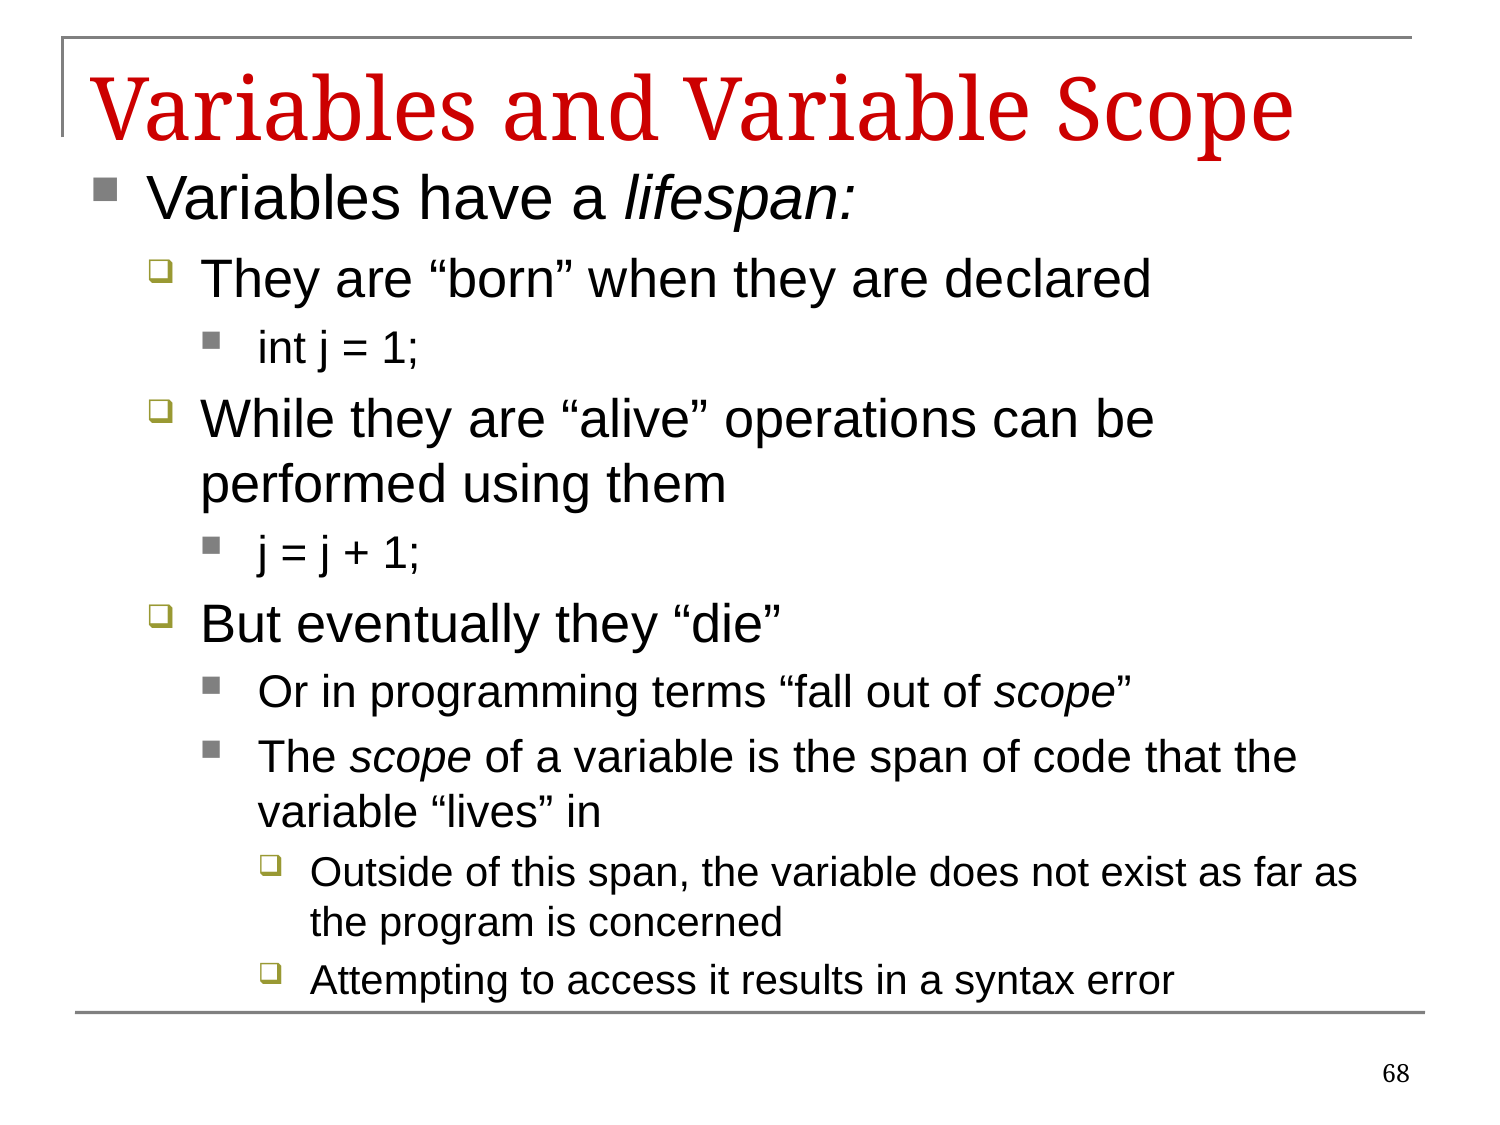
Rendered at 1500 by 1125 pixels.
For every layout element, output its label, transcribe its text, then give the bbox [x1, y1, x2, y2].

title Variables and Variable Scope [74, 45, 1426, 149]
list Variables have a lifespan: They are “born” when they are declared int j = 1; While they are “alive” operations can be performed using them j = j + 1; But eventually they “die” Or in programming terms “fall out of scope” The scope of a variable is the span of code that the variable “lives” in Outside of this span, the variable does not exist as far as the program is concerned Attempting to access it results in a syntax error [74, 149, 1426, 1006]
slide_number 68 [1074, 1023, 1426, 1100]
